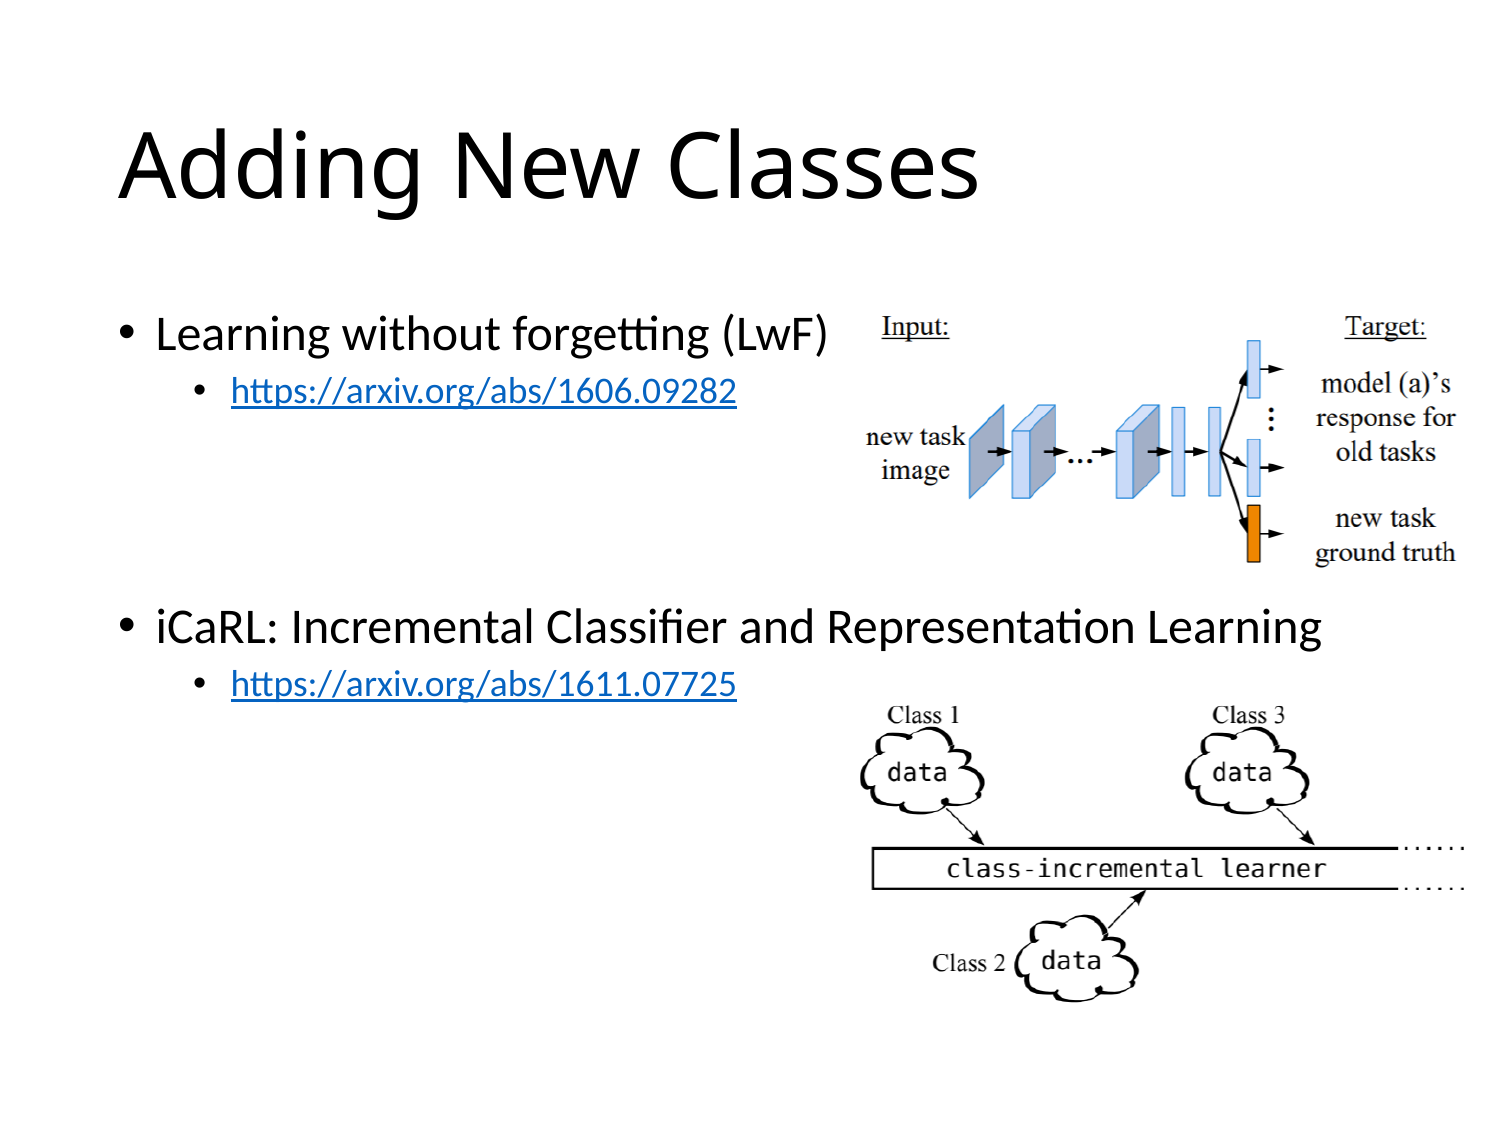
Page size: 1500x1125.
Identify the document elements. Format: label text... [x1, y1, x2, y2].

picture [850, 299, 1468, 581]
list Learning without forgetting (LwF) https://arxiv.org/abs/1606.09282 iCaRL: Incremental Classifier and Representation Learning https://arxiv.org/abs/1611.07725 [103, 299, 1397, 1014]
picture [835, 674, 1483, 1014]
title Adding New Classes [103, 59, 1397, 278]
